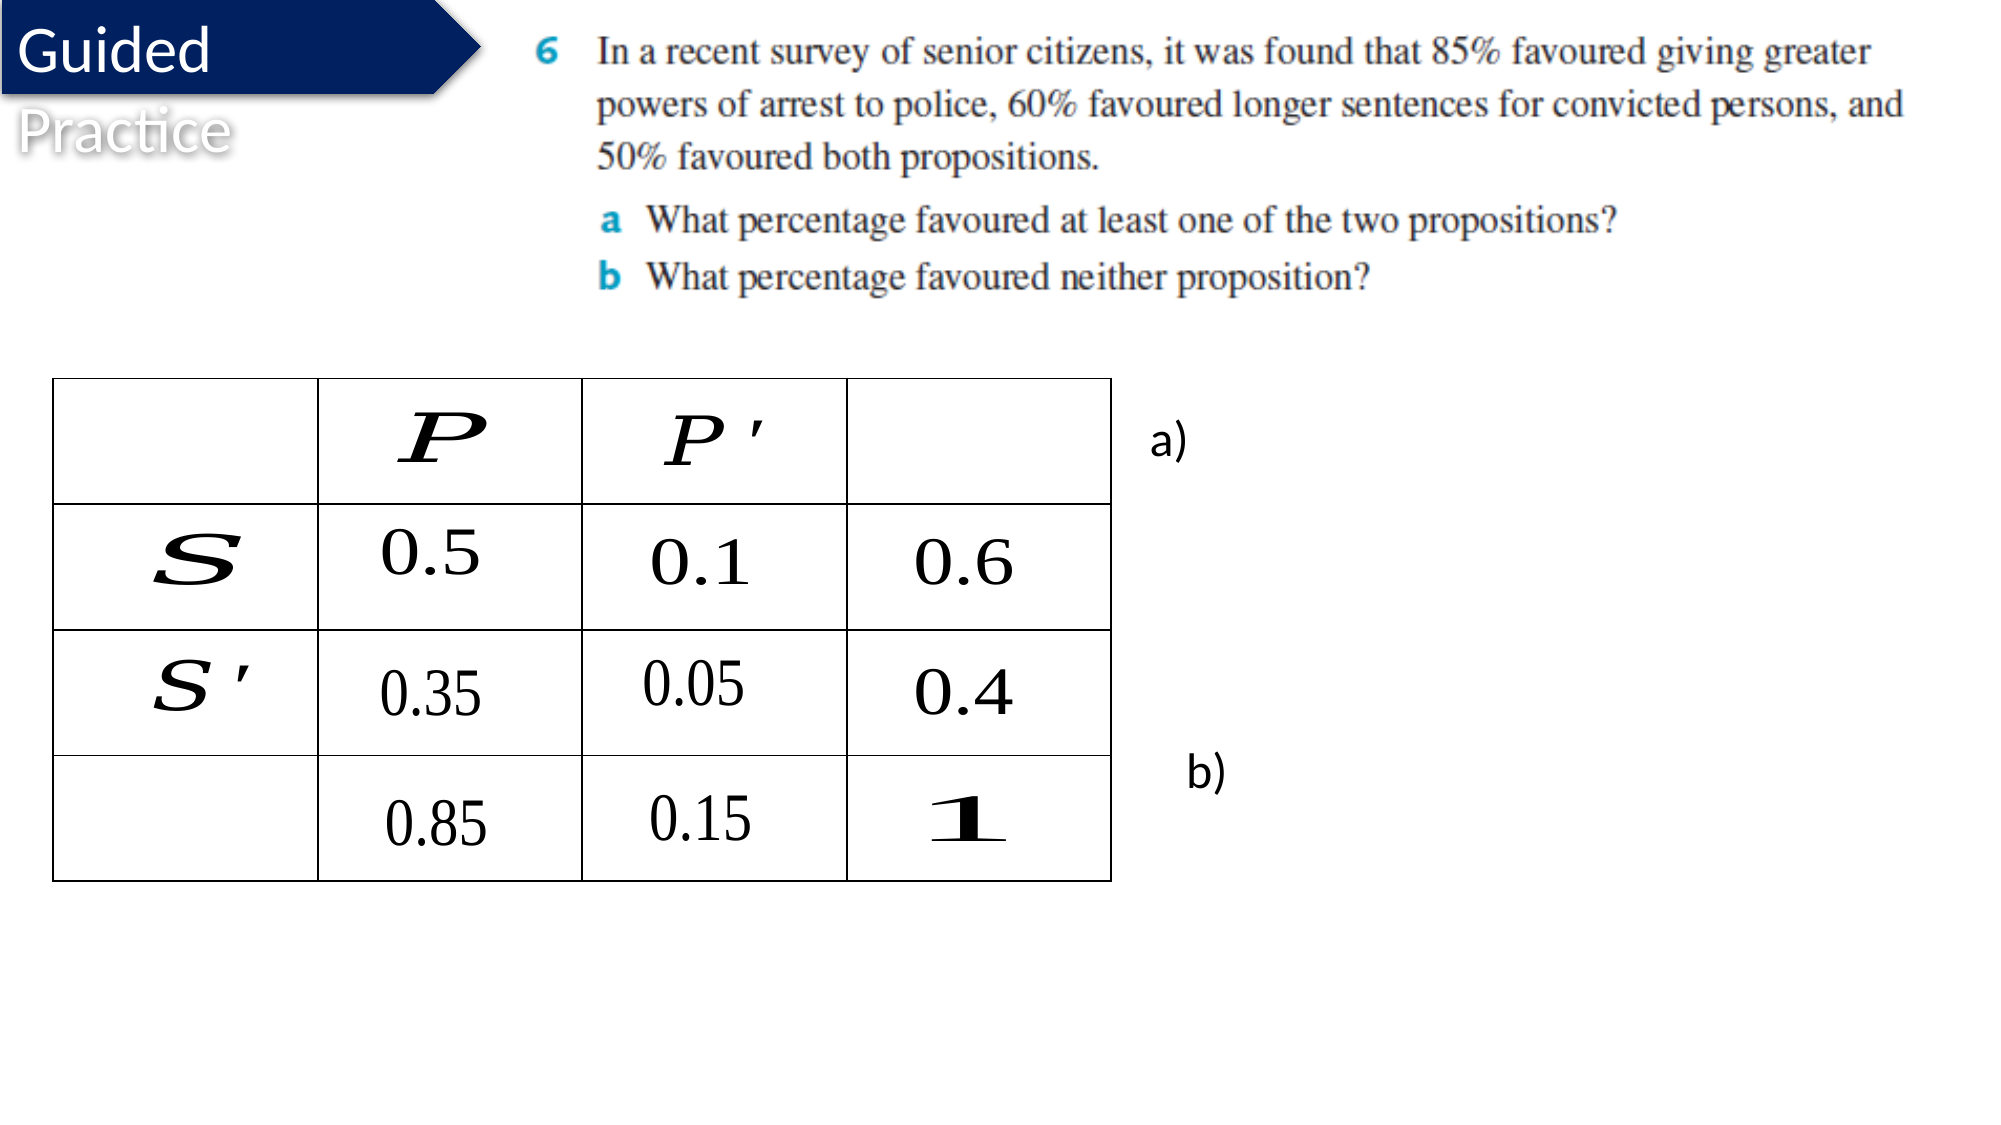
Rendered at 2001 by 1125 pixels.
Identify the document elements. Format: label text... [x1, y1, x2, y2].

table_header [319, 379, 581, 503]
table_cell [583, 631, 846, 755]
table_cell [319, 756, 581, 880]
table_header [848, 379, 1110, 503]
table_cell [583, 756, 846, 880]
text_box Guided Practice [2, 0, 481, 94]
table_cell [54, 631, 317, 755]
table_cell [583, 505, 846, 629]
table_cell [848, 756, 1110, 880]
table_cell [319, 505, 581, 629]
table_cell [848, 631, 1110, 755]
table_cell [54, 505, 317, 629]
table_header [583, 379, 846, 503]
table_cell [319, 631, 581, 755]
table_header [54, 379, 317, 503]
picture [521, 16, 1920, 307]
table_cell [54, 756, 317, 880]
table_cell [848, 505, 1110, 629]
